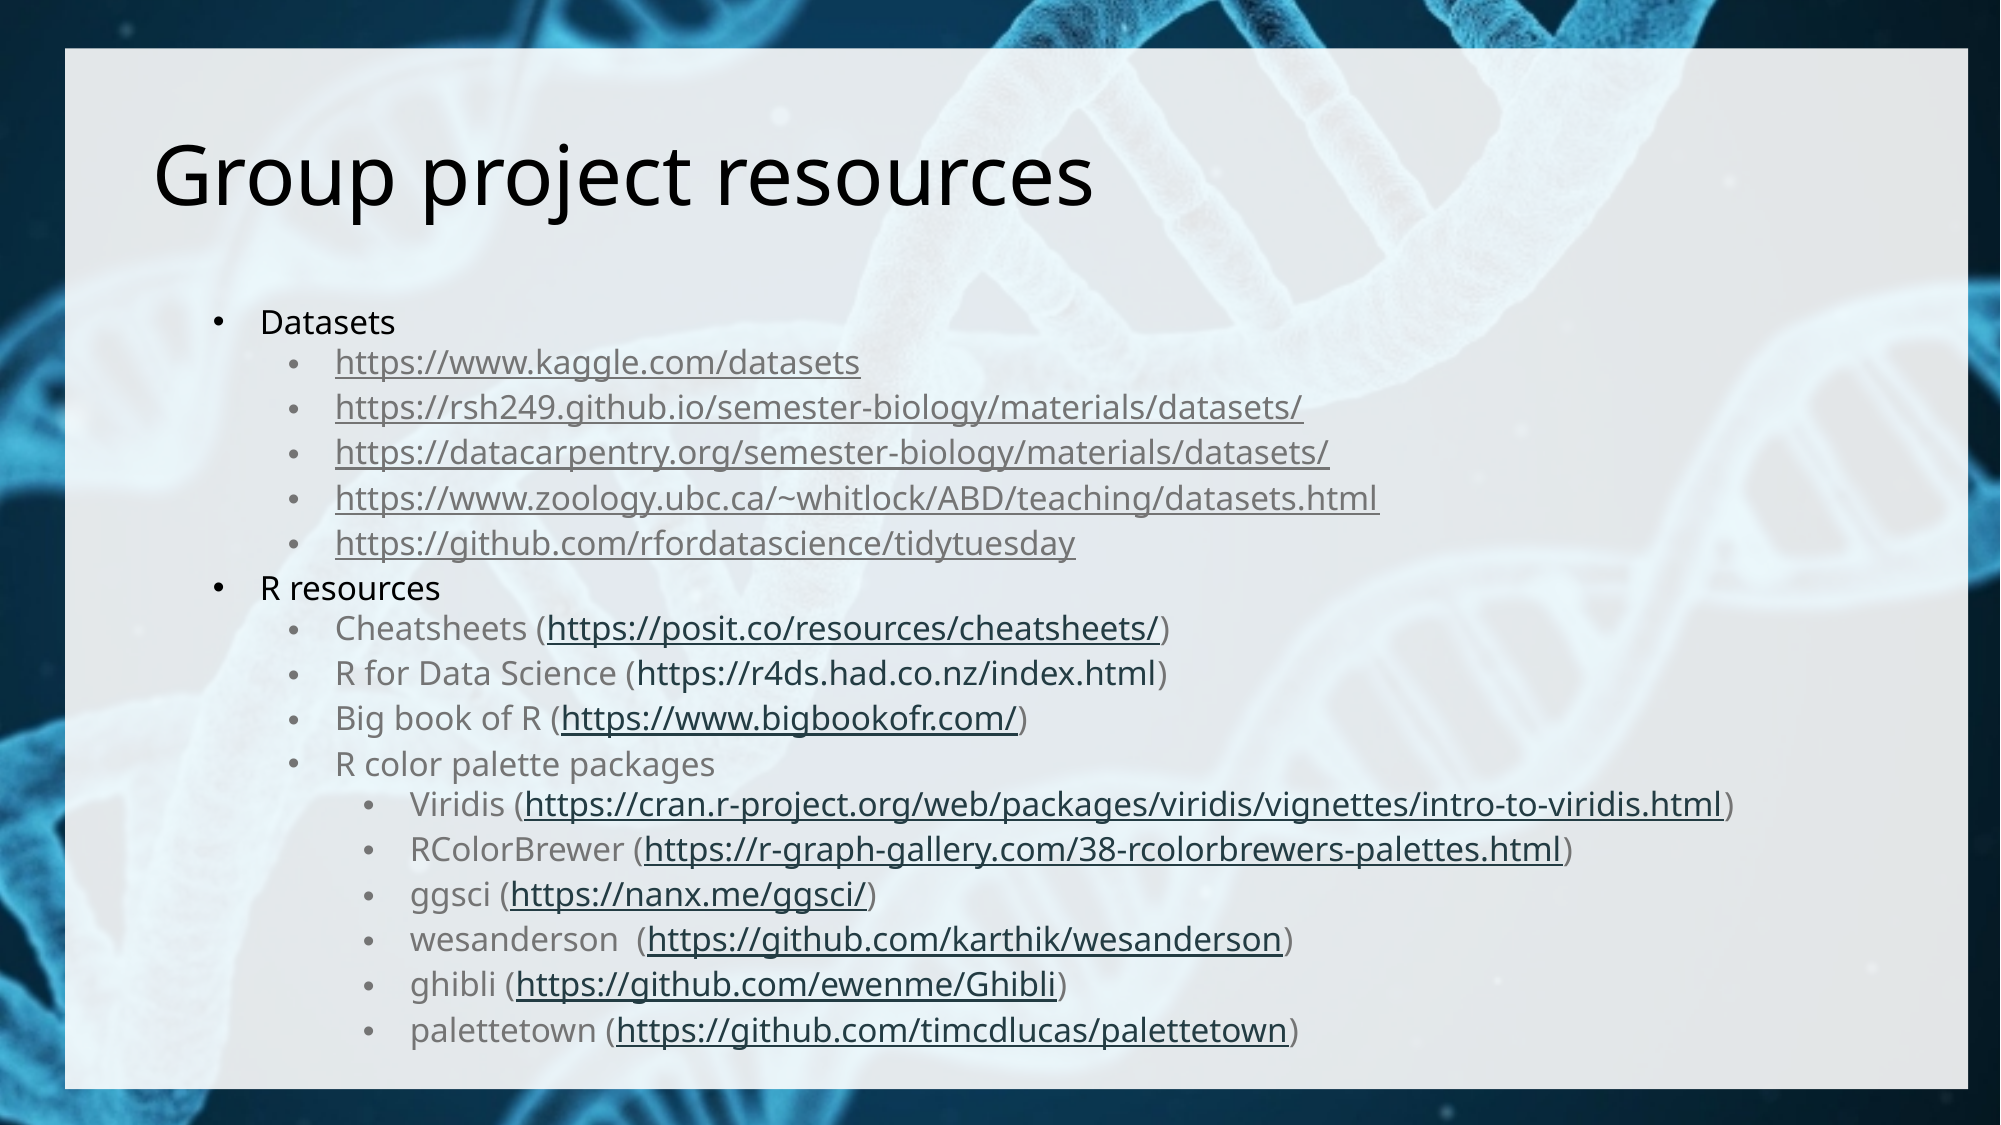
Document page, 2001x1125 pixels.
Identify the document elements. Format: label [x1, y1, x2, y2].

list [0, 0, 2000, 1125]
